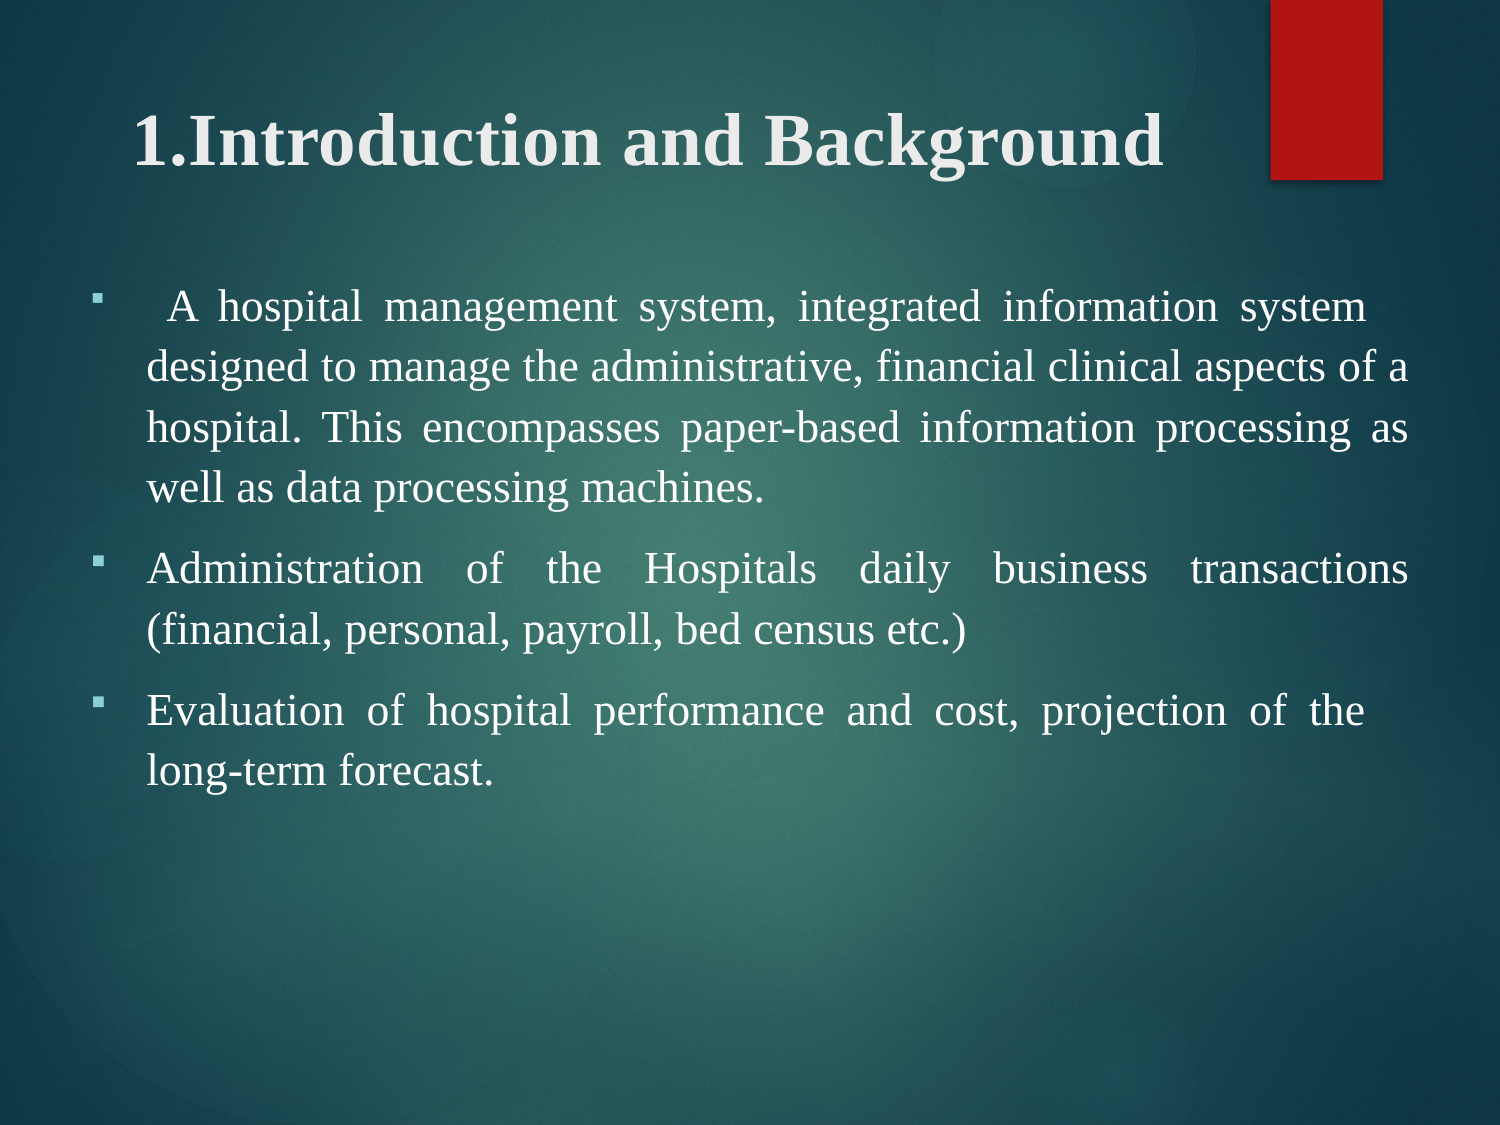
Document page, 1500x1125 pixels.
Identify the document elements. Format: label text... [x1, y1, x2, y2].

title 1.Introduction and Background [79, 74, 1237, 262]
list A hospital management system, integrated information system designed to manage the administrative, financial clinical aspects of a hospital. This encompasses paper-based information processing as well as data processing machines. Administration of the Hospitals daily business transactions (financial, personal, payroll, bed census etc.) Evaluation of hospital performance and cost, projection of the long-term forecast. [75, 262, 1425, 1005]
